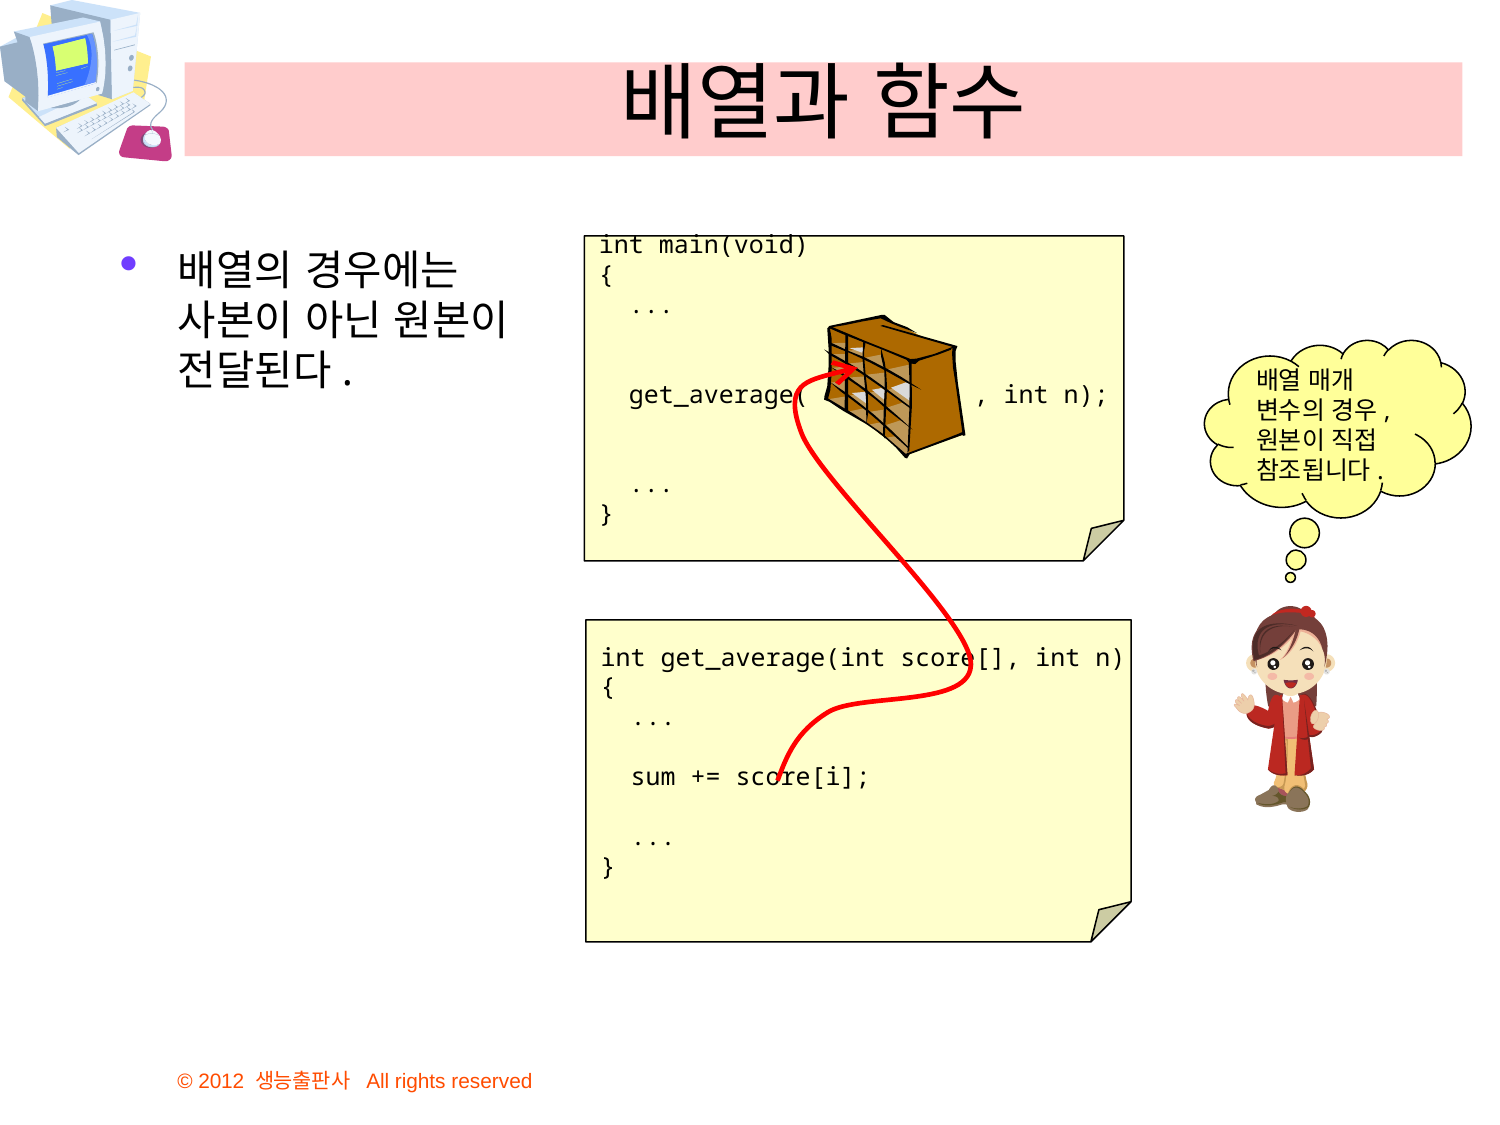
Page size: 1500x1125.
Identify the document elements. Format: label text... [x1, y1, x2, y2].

list 배열의 경우에는 사본이 아닌 원본이 전달된다. [106, 235, 571, 918]
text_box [584, 235, 1472, 943]
title 배열과 함수 [184, 62, 1463, 157]
